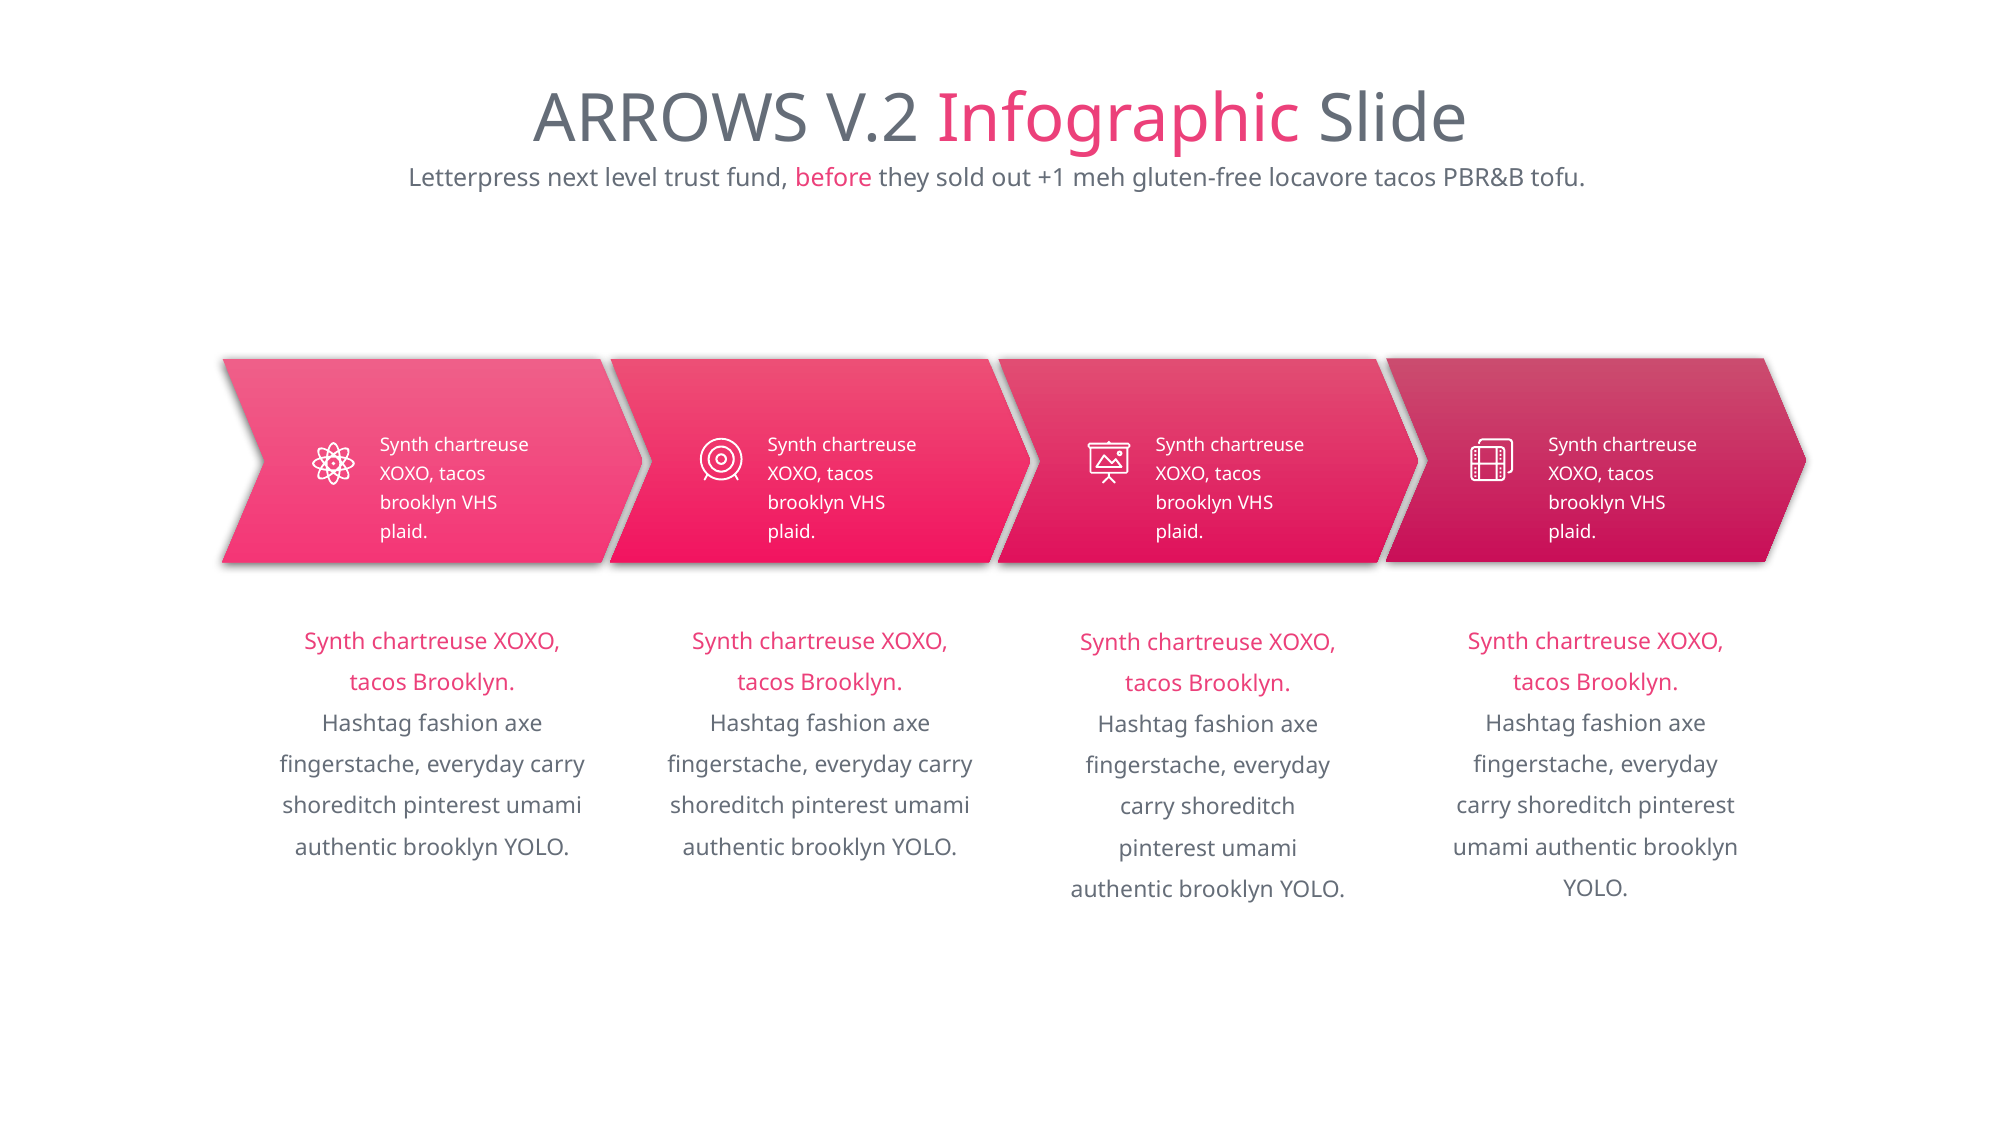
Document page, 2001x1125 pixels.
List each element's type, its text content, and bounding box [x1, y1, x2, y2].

text_box [610, 359, 1030, 563]
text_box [699, 418, 941, 523]
text_box [222, 359, 642, 563]
text_box ARROWS V.2 Infographic Slide [381, 66, 1621, 162]
text_box Letterpress next level trust fund, before they sold out +1 meh gluten-free locavore tacos PBR&B tofu. [393, 154, 1609, 199]
text_box Synth chartreuse XOXO, tacos Brooklyn. Hashtag fashion axe fingerstache, everyday carry shoreditch pinterest umami authentic brooklyn YOLO. [1054, 606, 1362, 910]
text_box Synth chartreuse XOXO, tacos Brooklyn. Hashtag fashion axe fingerstache, everyday carry shoreditch pinterest umami authentic brooklyn YOLO. [258, 605, 607, 867]
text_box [312, 418, 553, 523]
text_box [997, 359, 1418, 563]
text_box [1087, 418, 1329, 523]
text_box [1470, 418, 1722, 523]
text_box [1385, 358, 1807, 562]
text_box Synth chartreuse XOXO, tacos Brooklyn. Hashtag fashion axe fingerstache, everyday carry shoreditch pinterest umami authentic brooklyn YOLO. [1432, 605, 1760, 909]
text_box Synth chartreuse XOXO, tacos Brooklyn. Hashtag fashion axe fingerstache, everyday carry shoreditch pinterest umami authentic brooklyn YOLO. [646, 605, 994, 867]
